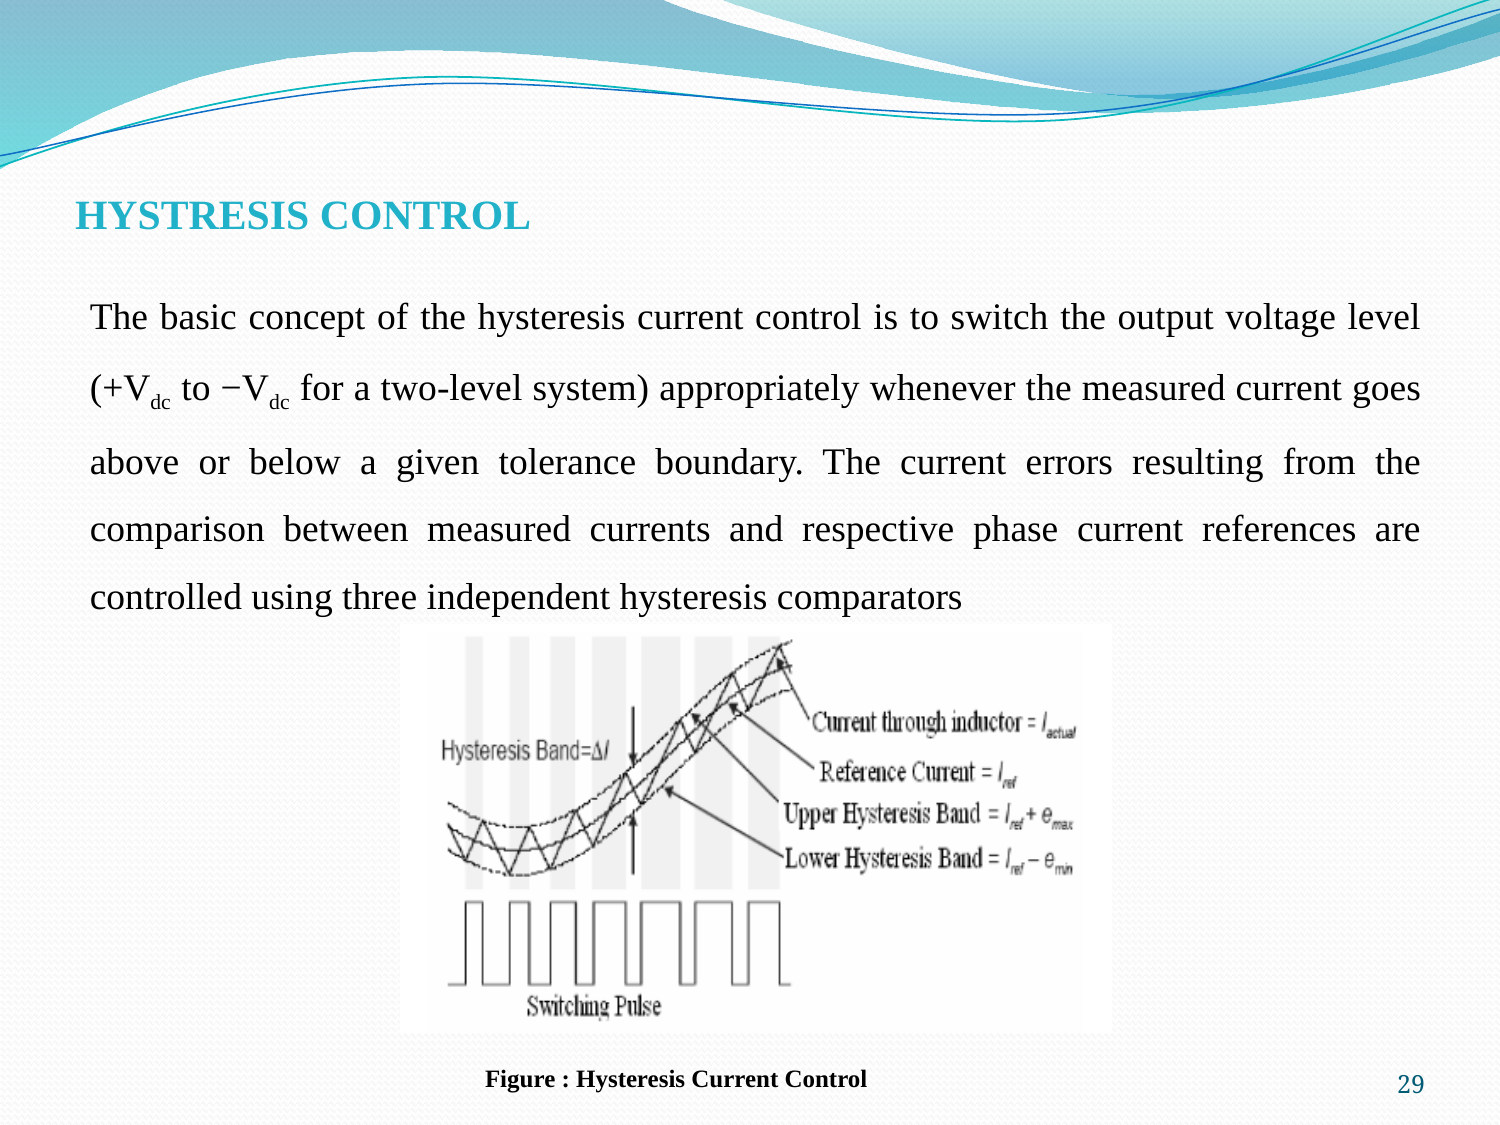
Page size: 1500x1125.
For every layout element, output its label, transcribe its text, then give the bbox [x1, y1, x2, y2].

text_box Figure : Hysteresis Current Control [469, 1054, 890, 1100]
text_box The basic concept of the hysteresis current control is to switch the output voltage level (+Vdc to −Vdc for a two-level system) appropriately whenever the measured current goes above or below a given tolerance boundary. The current errors resulting from the comparison between measured currents and respective phase current references are controlled using three independent hysteresis comparators [74, 262, 1438, 624]
picture [399, 624, 1113, 1033]
title HYSTRESIS CONTROL [75, 50, 1438, 238]
slide_number 29 [1299, 1042, 1425, 1103]
